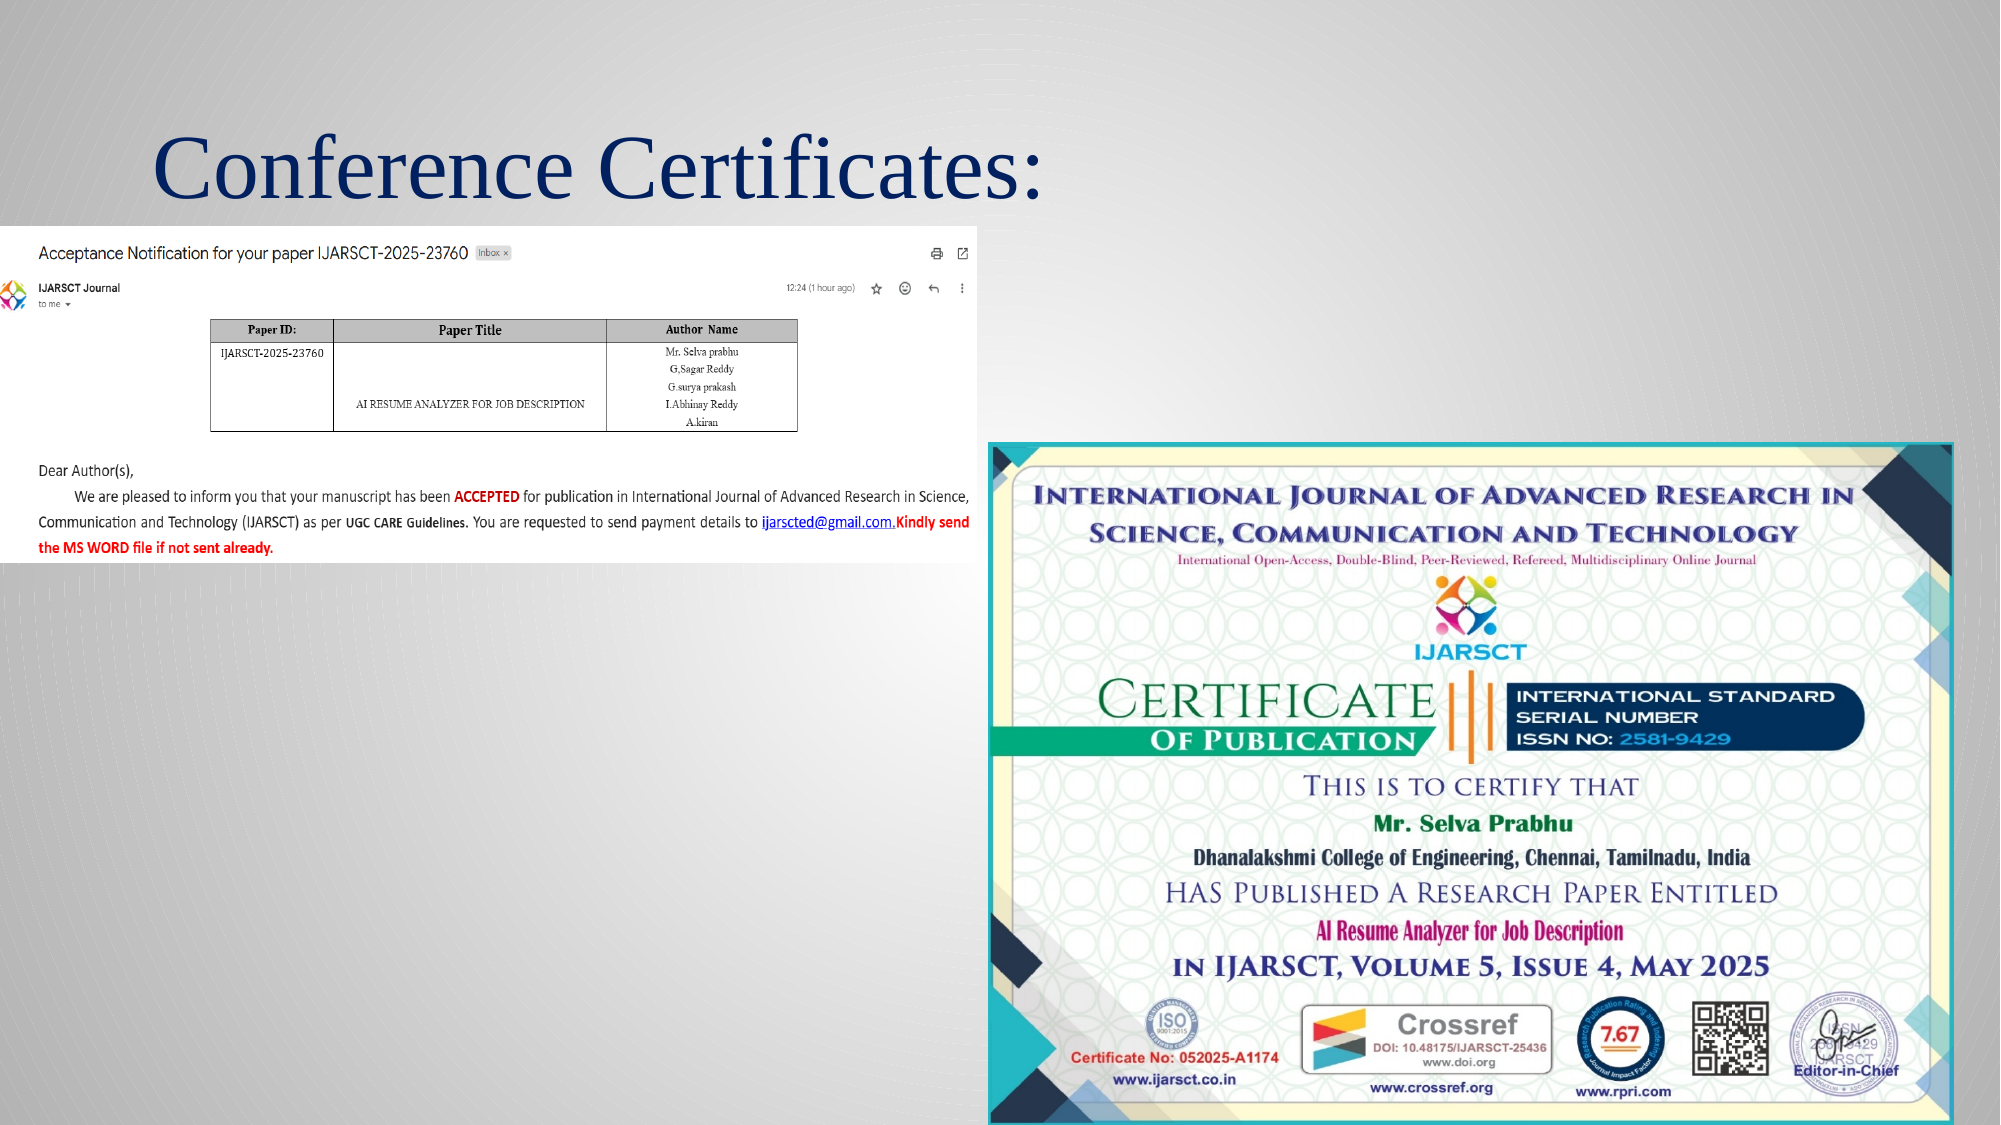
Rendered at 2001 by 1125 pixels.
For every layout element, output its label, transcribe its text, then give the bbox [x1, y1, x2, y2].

picture [0, 226, 977, 563]
title Conference Certificates: [137, 59, 1863, 278]
picture [987, 442, 1954, 1125]
